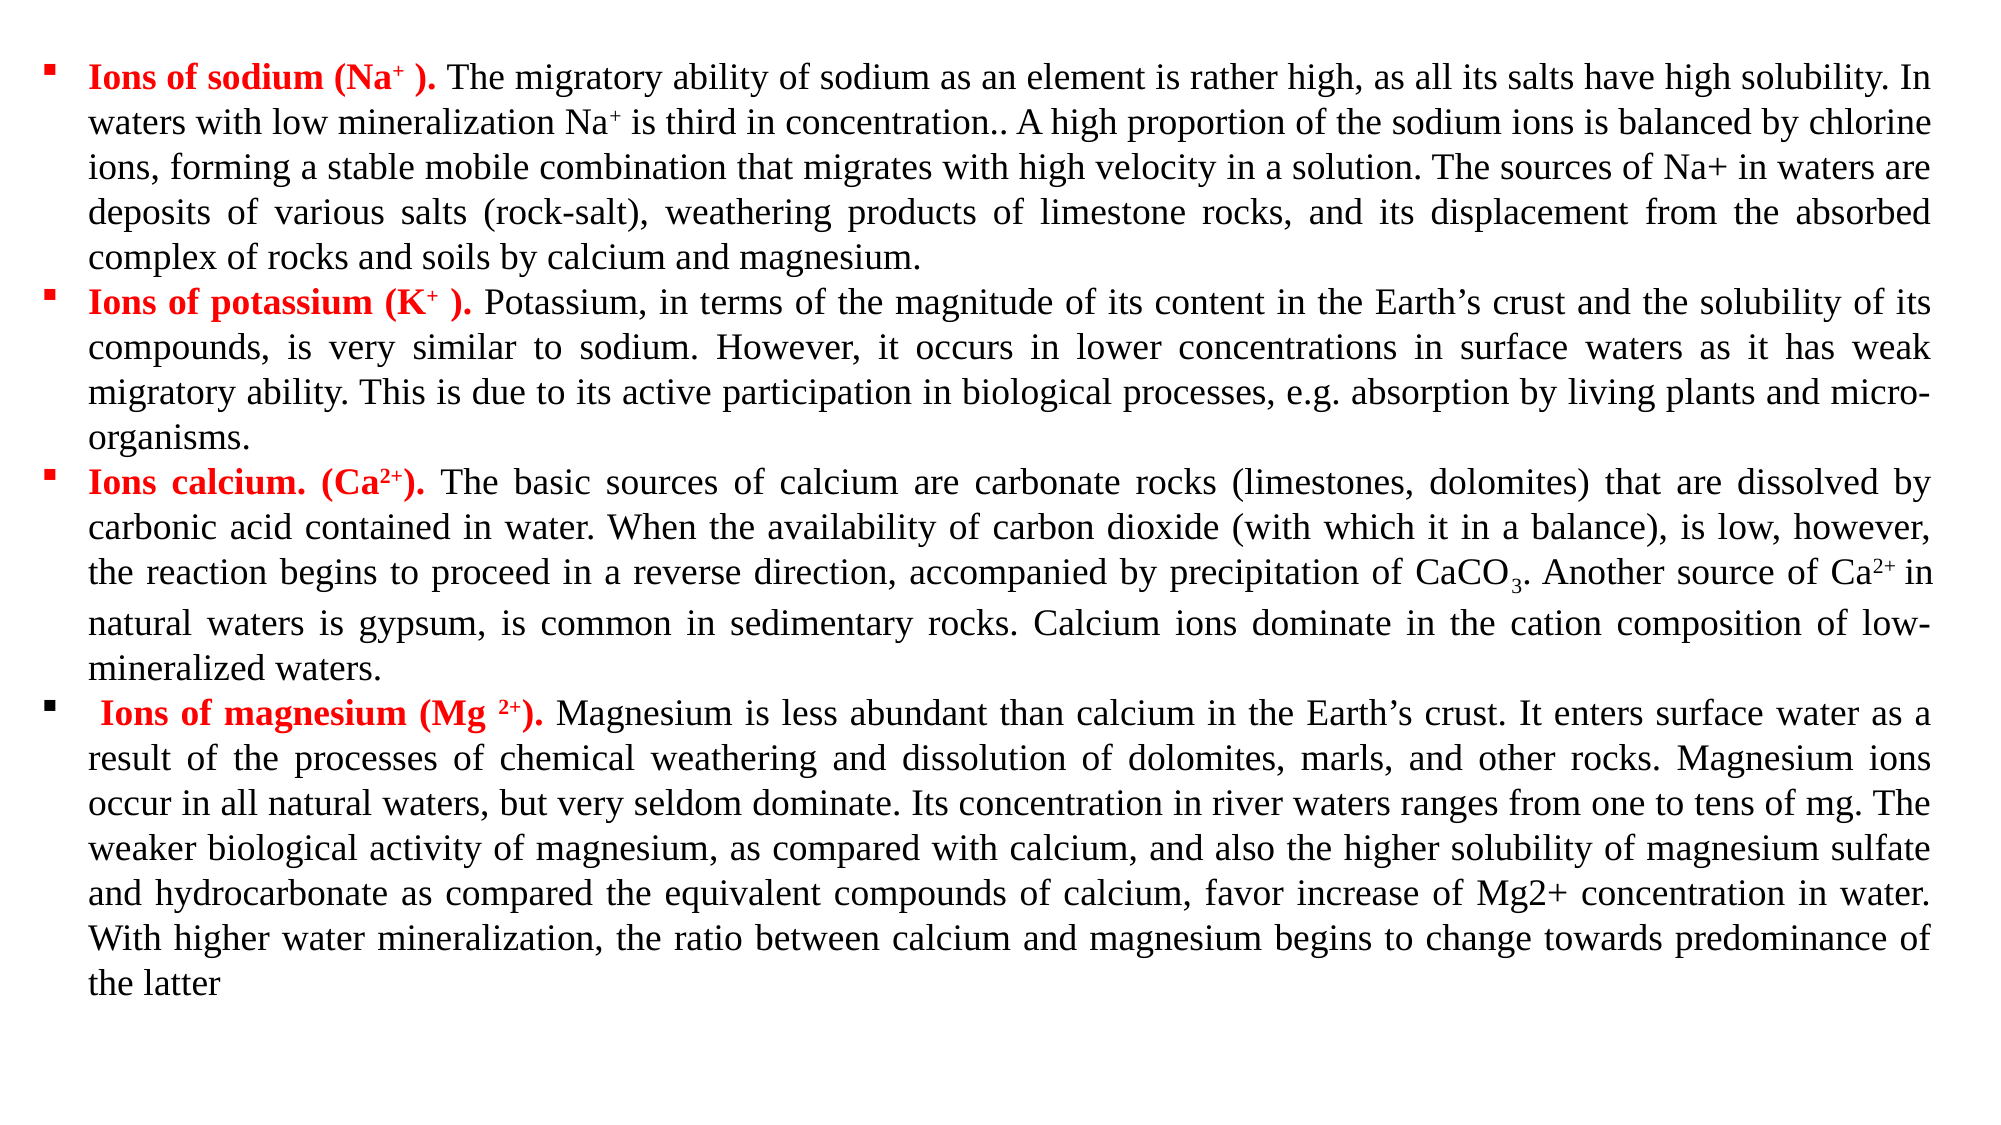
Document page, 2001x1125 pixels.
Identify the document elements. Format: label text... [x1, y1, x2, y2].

text_box Ions of sodium (Na+ ). The migratory ability of sodium as an element is rather high, as all its salts have high solubility. In waters with low mineralization Na+ is third in concentration.. A high proportion of the sodium ions is balanced by chlorine ions, forming a stable mobile combination that migrates with high velocity in a solution. The sources of Na+ in waters are deposits of various salts (rock-salt), weathering products of limestone rocks, and its displacement from the absorbed complex of rocks and soils by calcium and magnesium. Ions of potassium (K+ ). Potassium, in terms of the magnitude of its content in the Earth’s crust and the solubility of its compounds, is very similar to sodium. However, it occurs in lower concentrations in surface waters as it has weak migratory ability. This is due to its active participation in biological processes, e.g. absorption by living plants and micro-organisms. Ions calcium. (Ca2+). The basic sources of calcium are carbonate rocks (limestones, dolomites) that are dissolved by carbonic acid contained in water. When the availability of carbon dioxide (with which it in a balance), is low, however, the reaction begins to proceed in a reverse direction, accompanied by precipitation of CaCO3. Another source of Ca2+ in natural waters is gypsum, is common in sedimentary rocks. Calcium ions dominate in the cation composition of low-mineralized waters. Ions of magnesium (Mg 2+). Magnesium is less abundant than calcium in the Earth’s crust. It enters surface water as a result of the processes of chemical weathering and dissolution of dolomites, marls, and other rocks. Magnesium ions occur in all natural waters, but very seldom dominate. Its concentration in river waters ranges from one to tens of mg. The weaker biological activity of magnesium, as compared with calcium, and also the higher solubility of magnesium sulfate and hydrocarbonate as compared the equivalent compounds of calcium, favor increase of Mg2+ concentration in water. With higher water mineralization, the ratio between calcium and magnesium begins to change towards predominance of the latter [26, 44, 1949, 1011]
